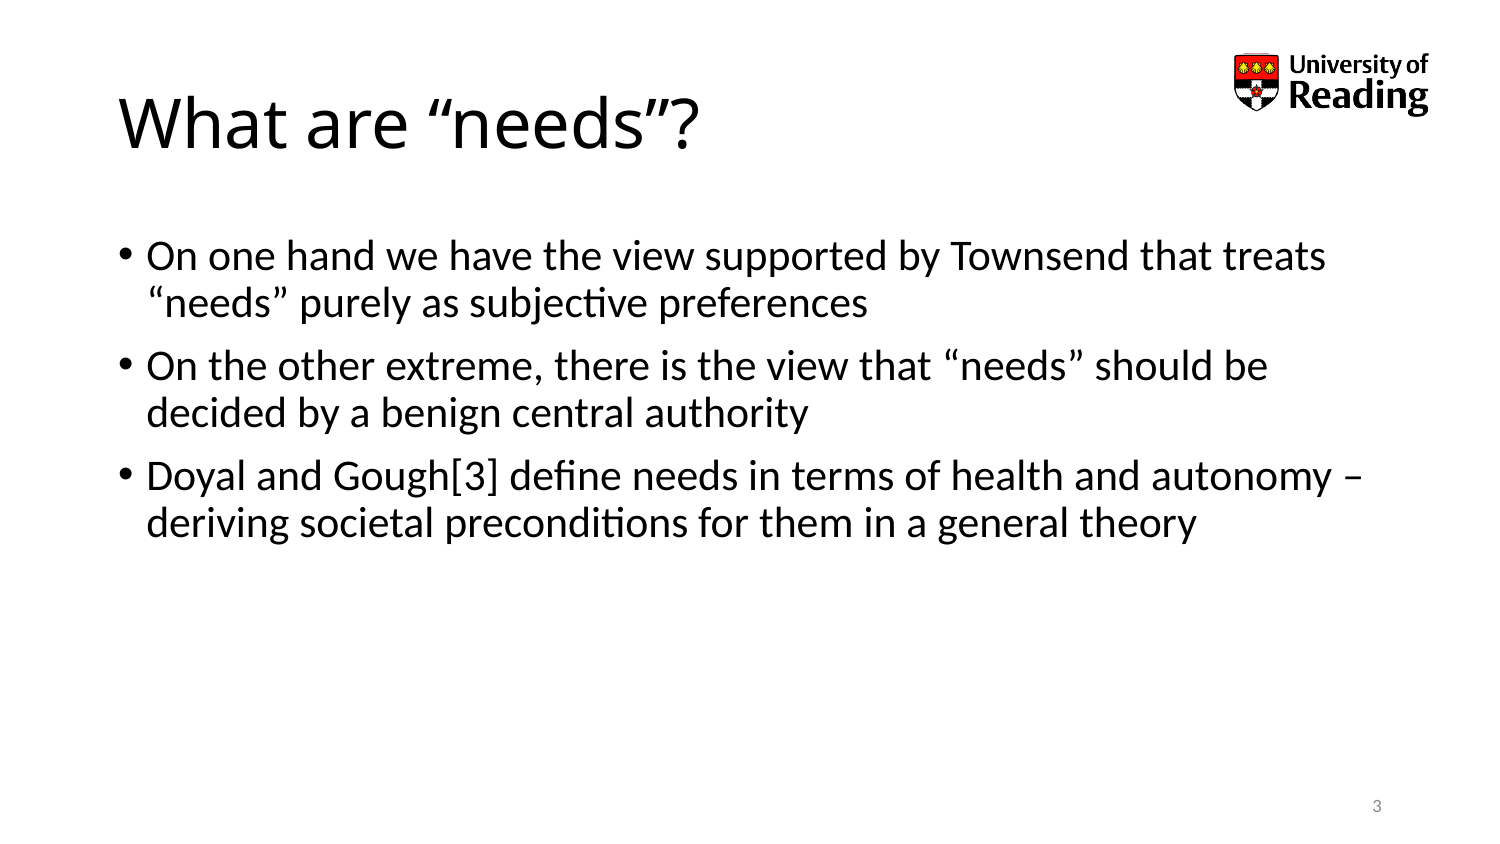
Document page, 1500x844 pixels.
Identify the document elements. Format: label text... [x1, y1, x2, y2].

slide_number 3 [1059, 782, 1397, 828]
title What are “needs”? [103, 45, 1397, 208]
list On one hand we have the view supported by Townsend that treats “needs” purely as subjective preferences On the other extreme, there is the view that “needs” should be decided by a benign central authority Doyal and Gough[3] define needs in terms of health and autonomy – deriving societal preconditions for them in a general theory [103, 224, 1397, 760]
picture [1397, 53, 1429, 117]
